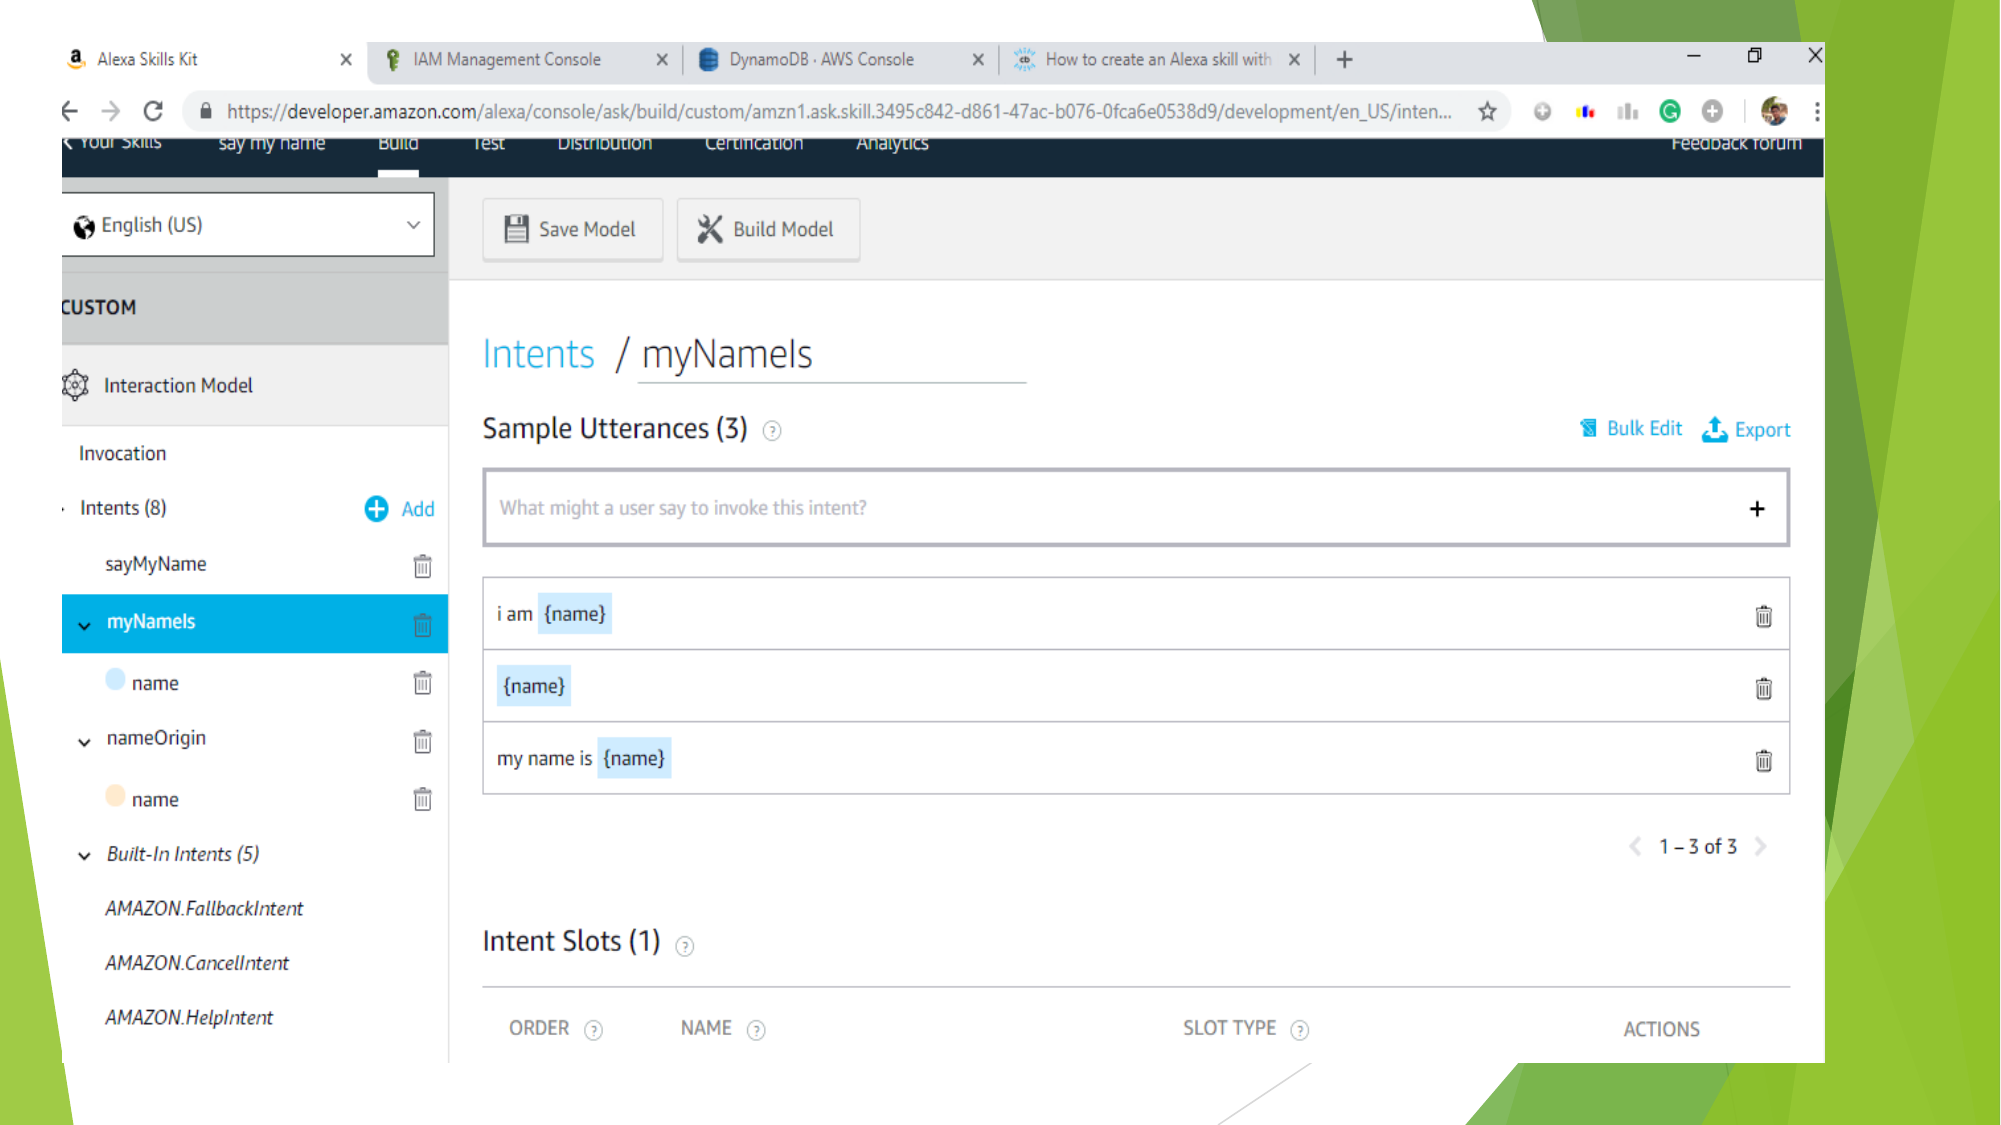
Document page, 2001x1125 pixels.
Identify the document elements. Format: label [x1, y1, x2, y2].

picture [109, 614, 195, 632]
picture [62, 41, 1826, 1063]
picture [414, 614, 431, 620]
